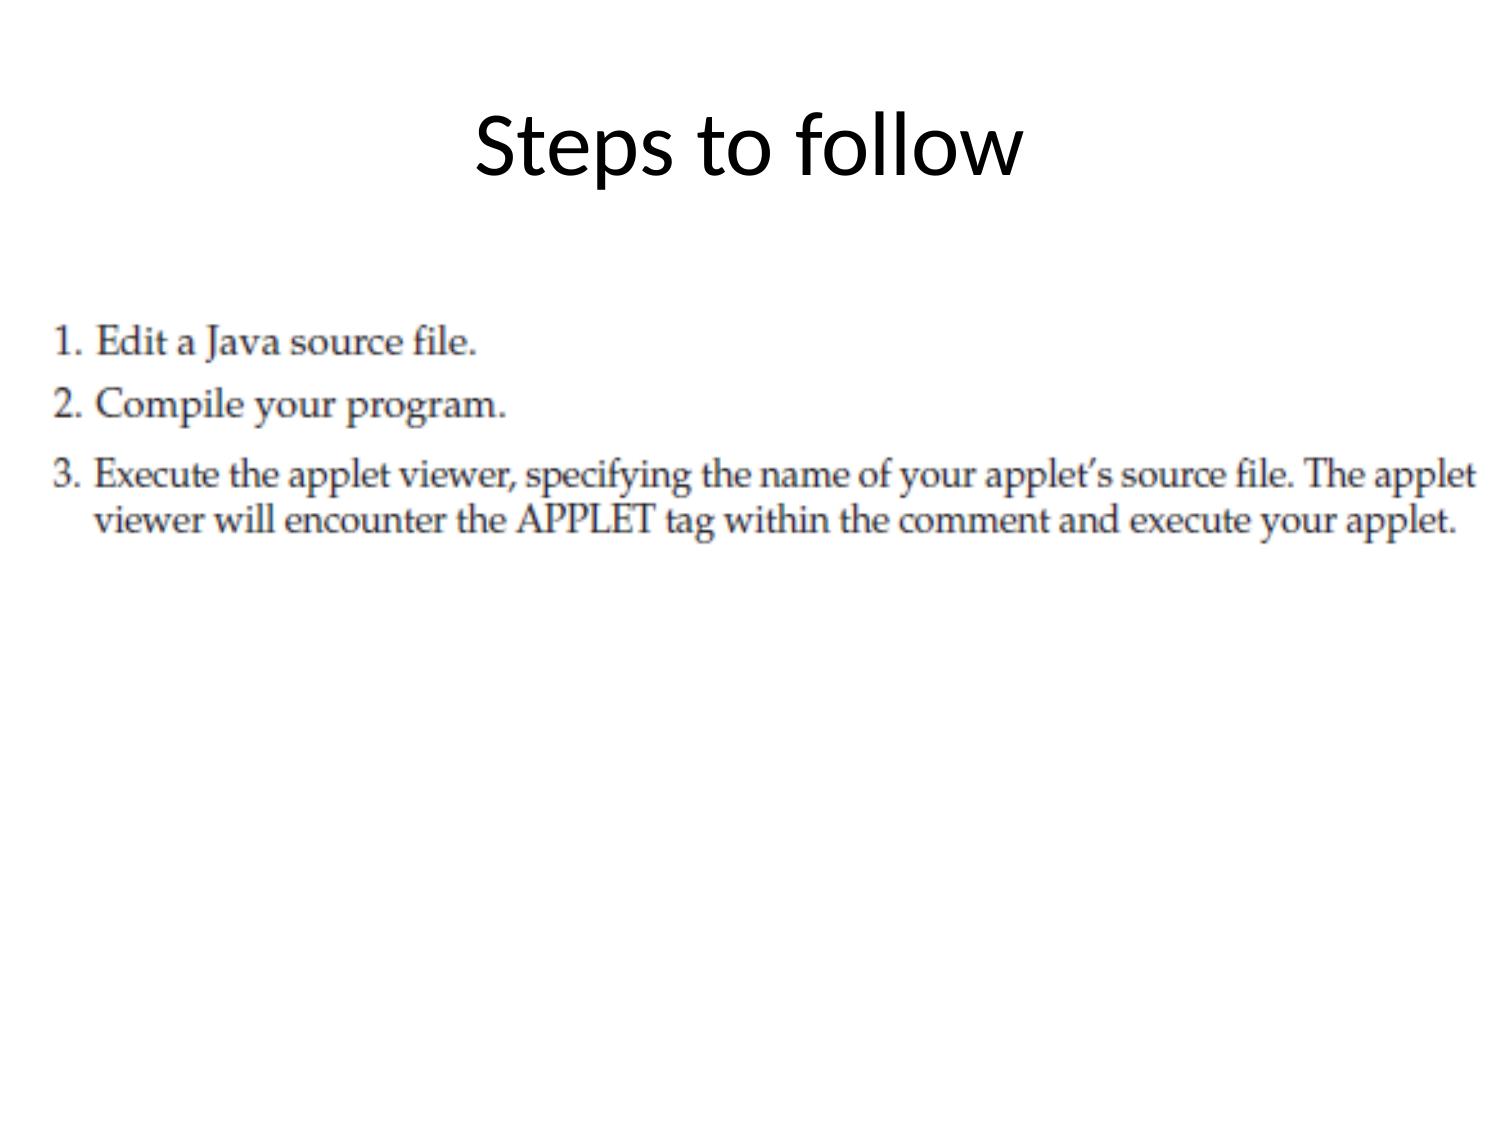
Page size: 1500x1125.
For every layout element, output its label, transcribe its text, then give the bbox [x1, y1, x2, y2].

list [49, 312, 526, 435]
picture [37, 437, 1500, 563]
title Steps to follow [75, 45, 1425, 233]
